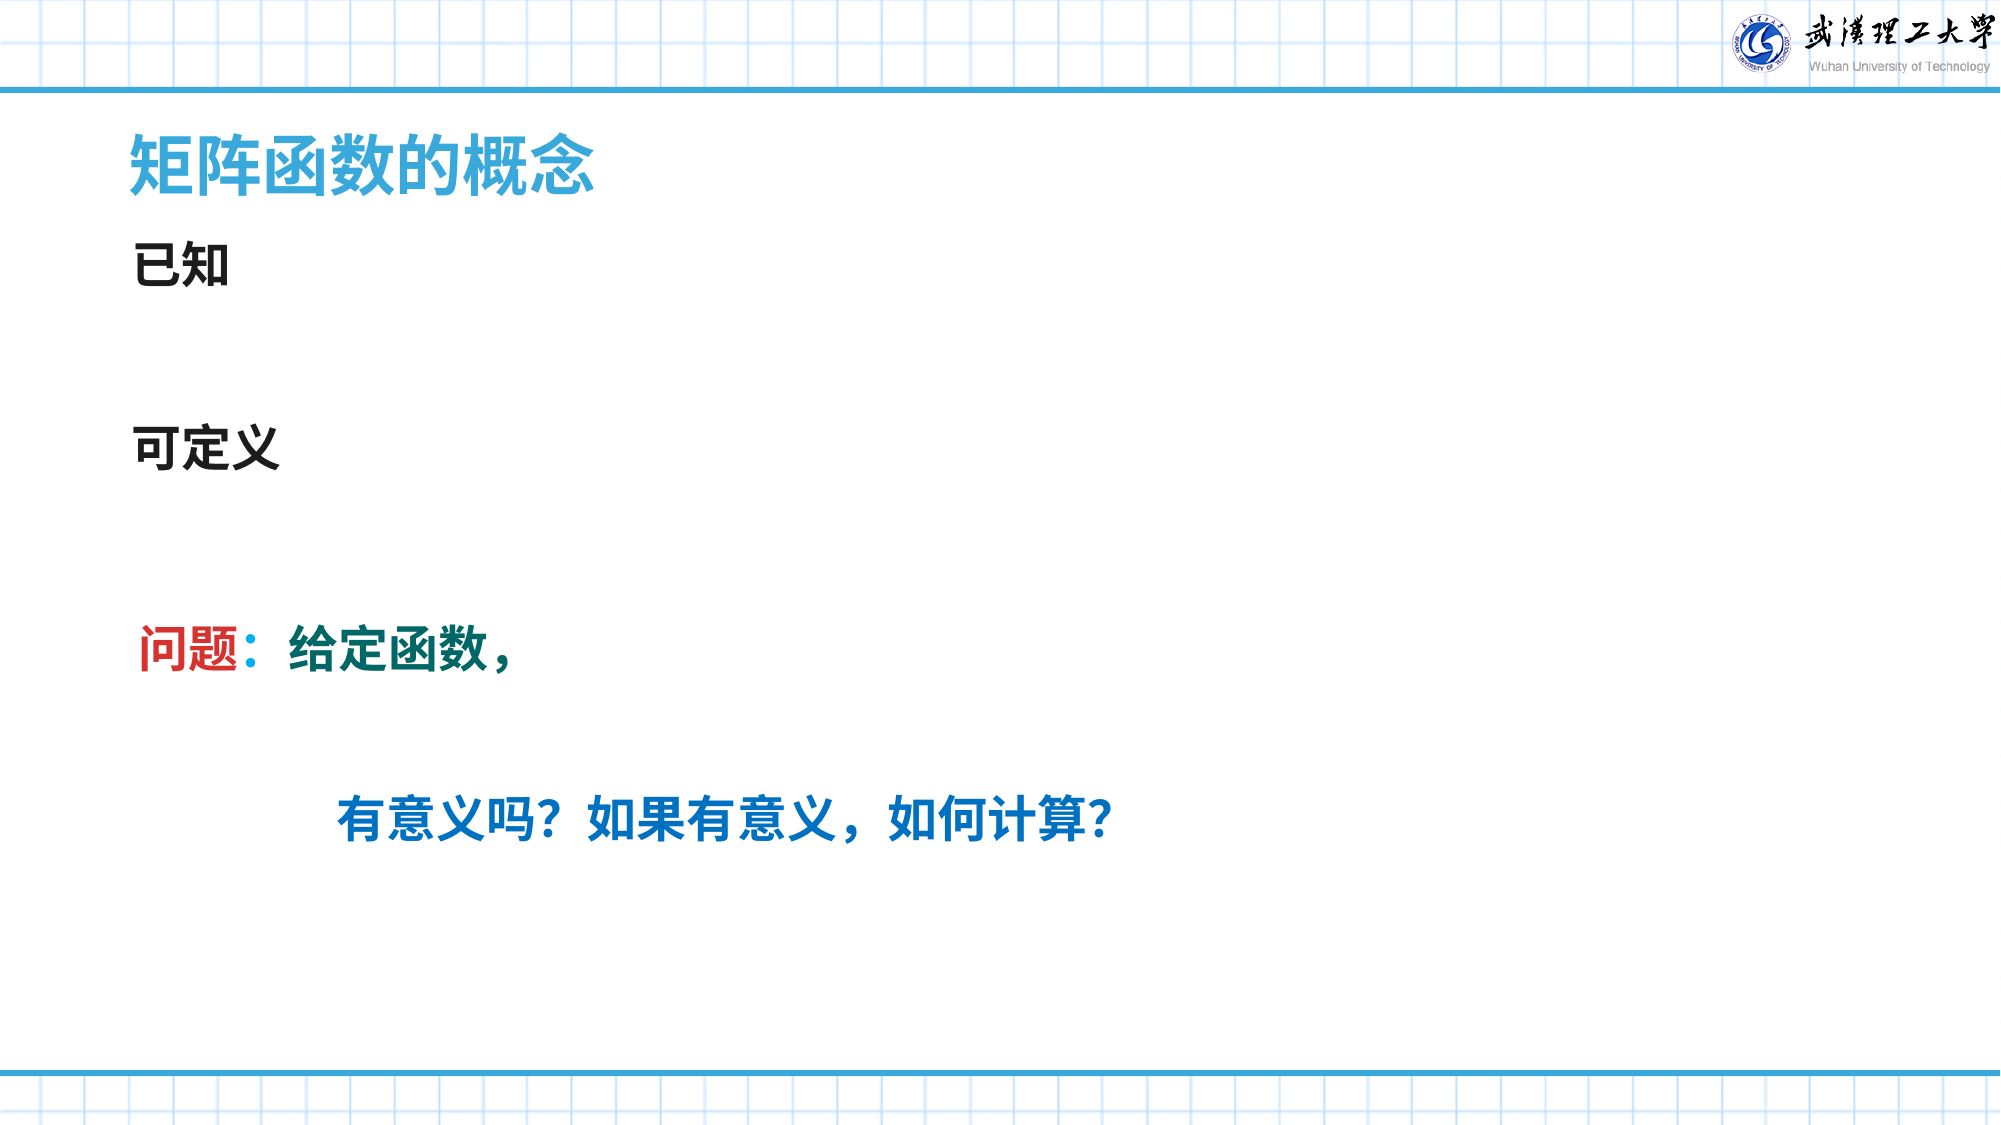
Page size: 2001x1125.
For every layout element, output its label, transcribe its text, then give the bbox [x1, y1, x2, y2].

list 矩阵函数的概念 [114, 94, 1162, 213]
picture [0, 1077, 2001, 1125]
picture [0, 0, 2001, 87]
